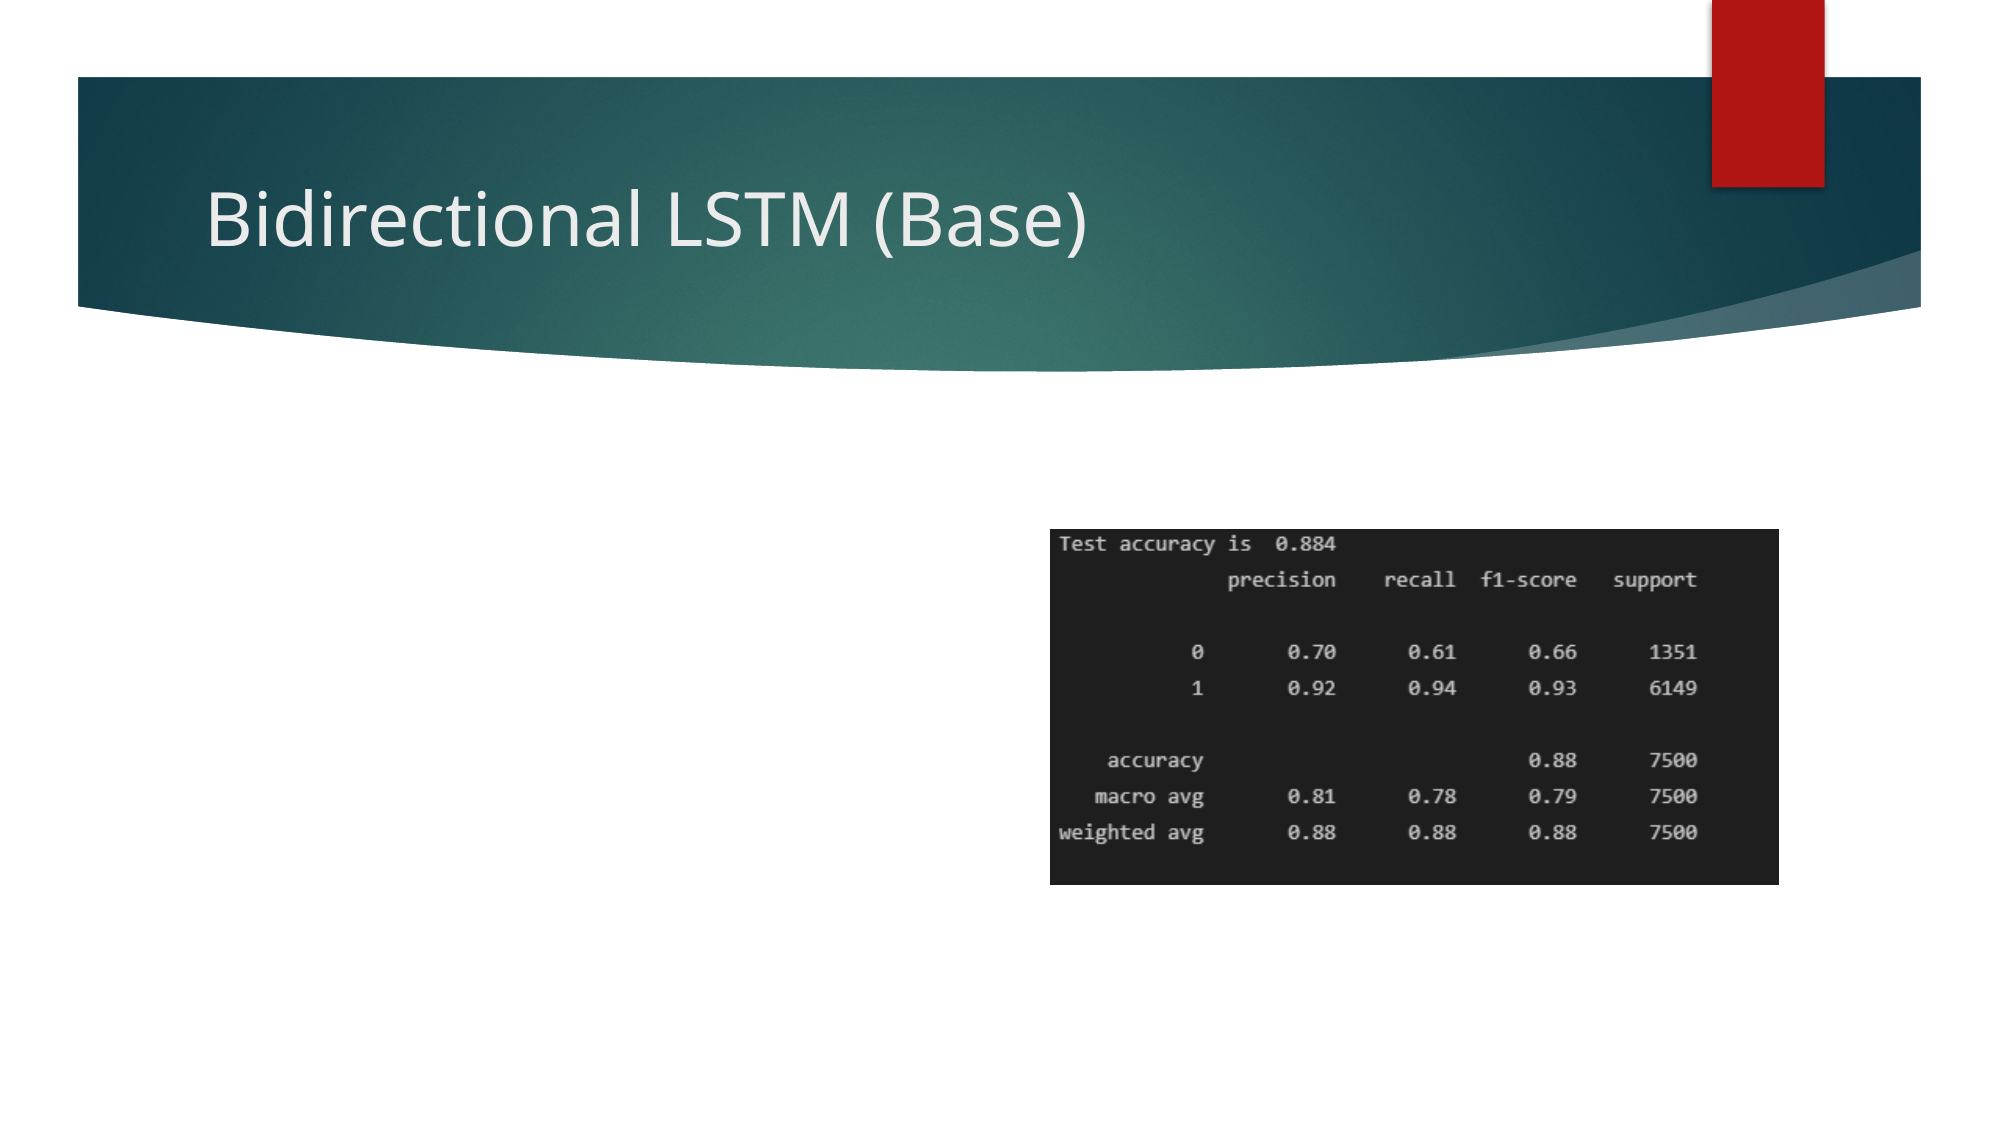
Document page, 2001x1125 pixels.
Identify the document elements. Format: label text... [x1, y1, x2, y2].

title Bidirectional LSTM (Base) [189, 158, 1638, 275]
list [1050, 529, 1779, 885]
